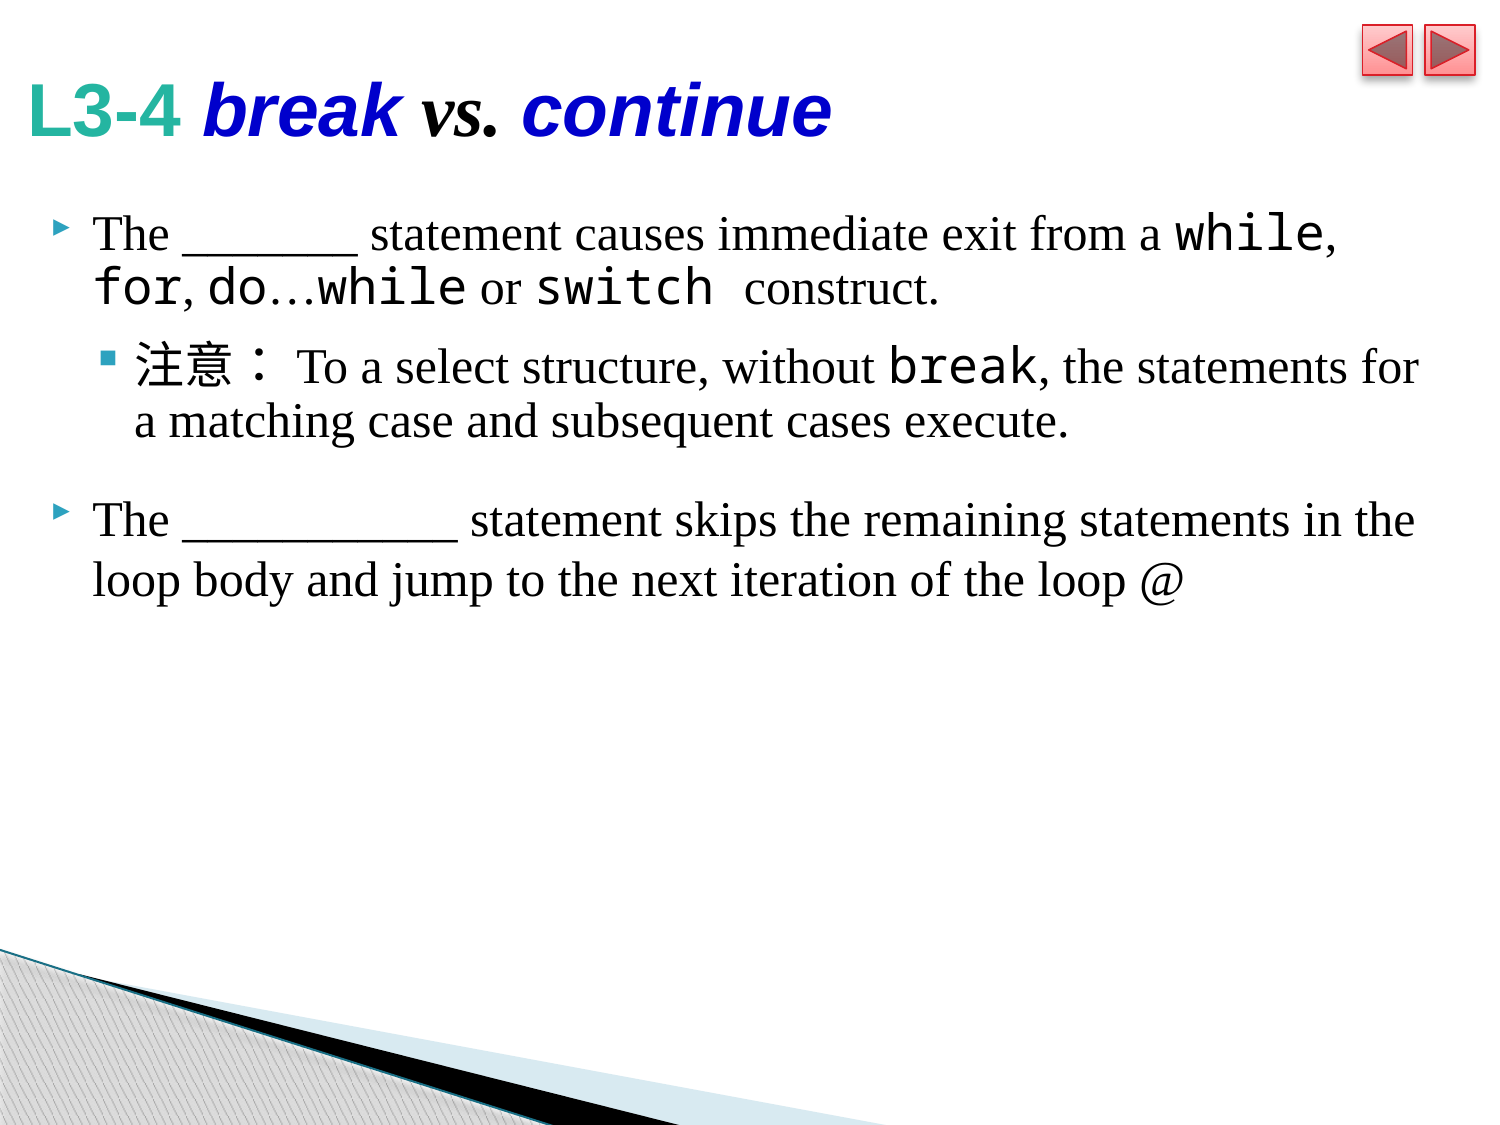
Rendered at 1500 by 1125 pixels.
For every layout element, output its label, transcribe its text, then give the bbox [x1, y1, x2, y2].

title L3-4 break vs. continue [12, 24, 1438, 188]
list The _______ statement causes immediate exit from a while, for, do…while or switch construct. 注意：To a select structure, without break, the statements for a matching case and subsequent cases execute. The ___________ statement skips the remaining statements in the loop body and jump to the next iteration of the loop @ [17, 199, 1438, 1045]
